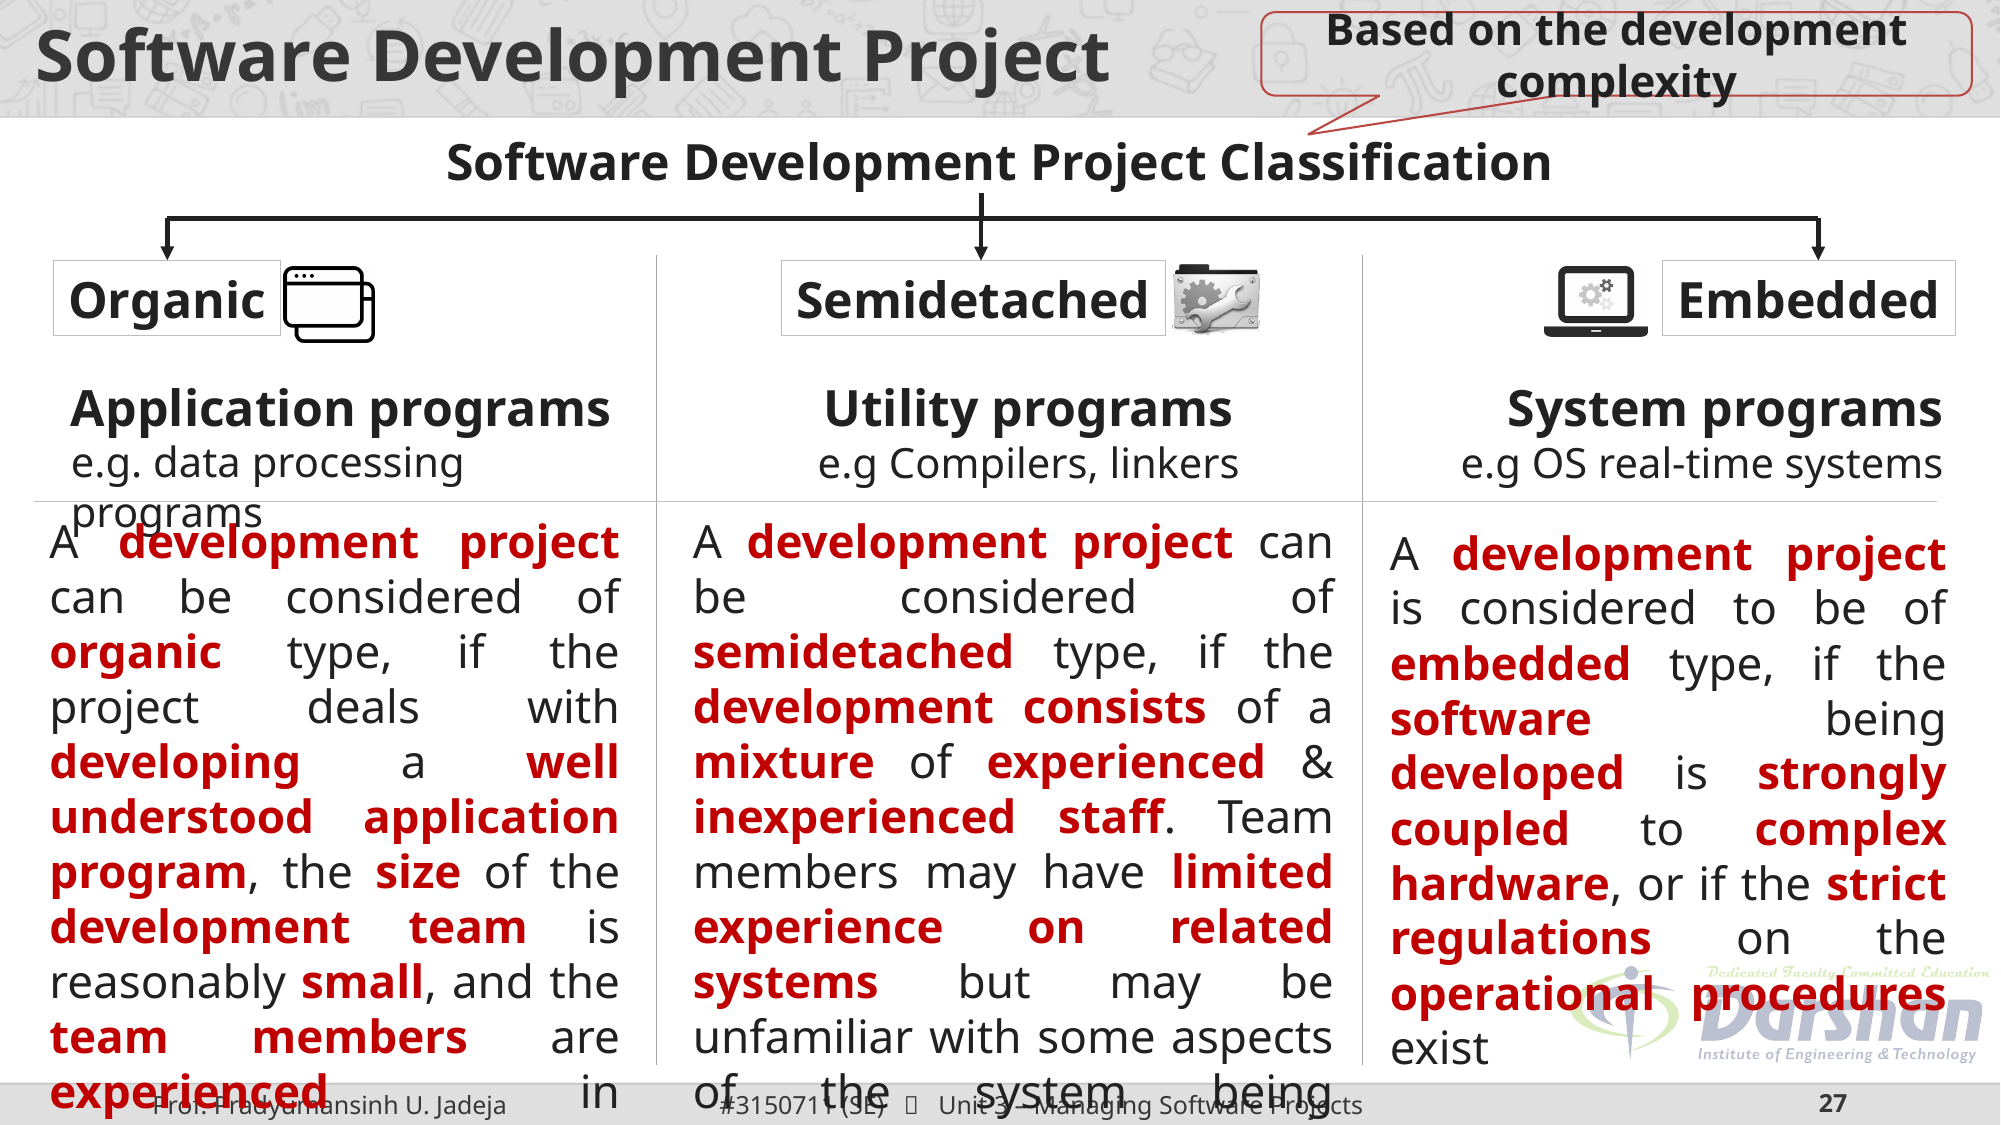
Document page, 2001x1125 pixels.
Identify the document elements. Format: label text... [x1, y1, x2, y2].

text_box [167, 193, 1819, 261]
text_box Application programs e.g. data processing programs [55, 368, 635, 501]
picture [283, 266, 375, 343]
text_box Based on the development complexity [1260, 11, 1973, 136]
text_box A development project can be considered of semidetached type, if the development consists of a mixture of experienced & inexperienced staff. Team members may have limited experience on related systems but may be unfamiliar with some aspects of the system being developed. [678, 505, 1349, 1125]
text_box Semidetached [781, 261, 1166, 336]
text_box Organic [53, 260, 281, 336]
text_box A development project is considered to be of embedded type, if the software being developed is strongly coupled to complex hardware, or if the strict regulations on the operational procedures exist [1374, 516, 1962, 1082]
text_box Software Development Project Classification [431, 123, 1569, 193]
title Software Development Project [0, 0, 2000, 117]
picture [1168, 261, 1262, 335]
picture [1544, 266, 1648, 337]
text_box Utility programs e.g Compilers, linkers [772, 368, 1285, 494]
text_box A development project can be considered of organic type, if the project deals with developing a well understood application program, the size of the development team is reasonably small, and the team members are experienced in developing similar types of projects [34, 505, 635, 1125]
text_box Embedded [1662, 260, 1956, 336]
text_box System programs e.g OS real-time systems [1401, 368, 1959, 494]
